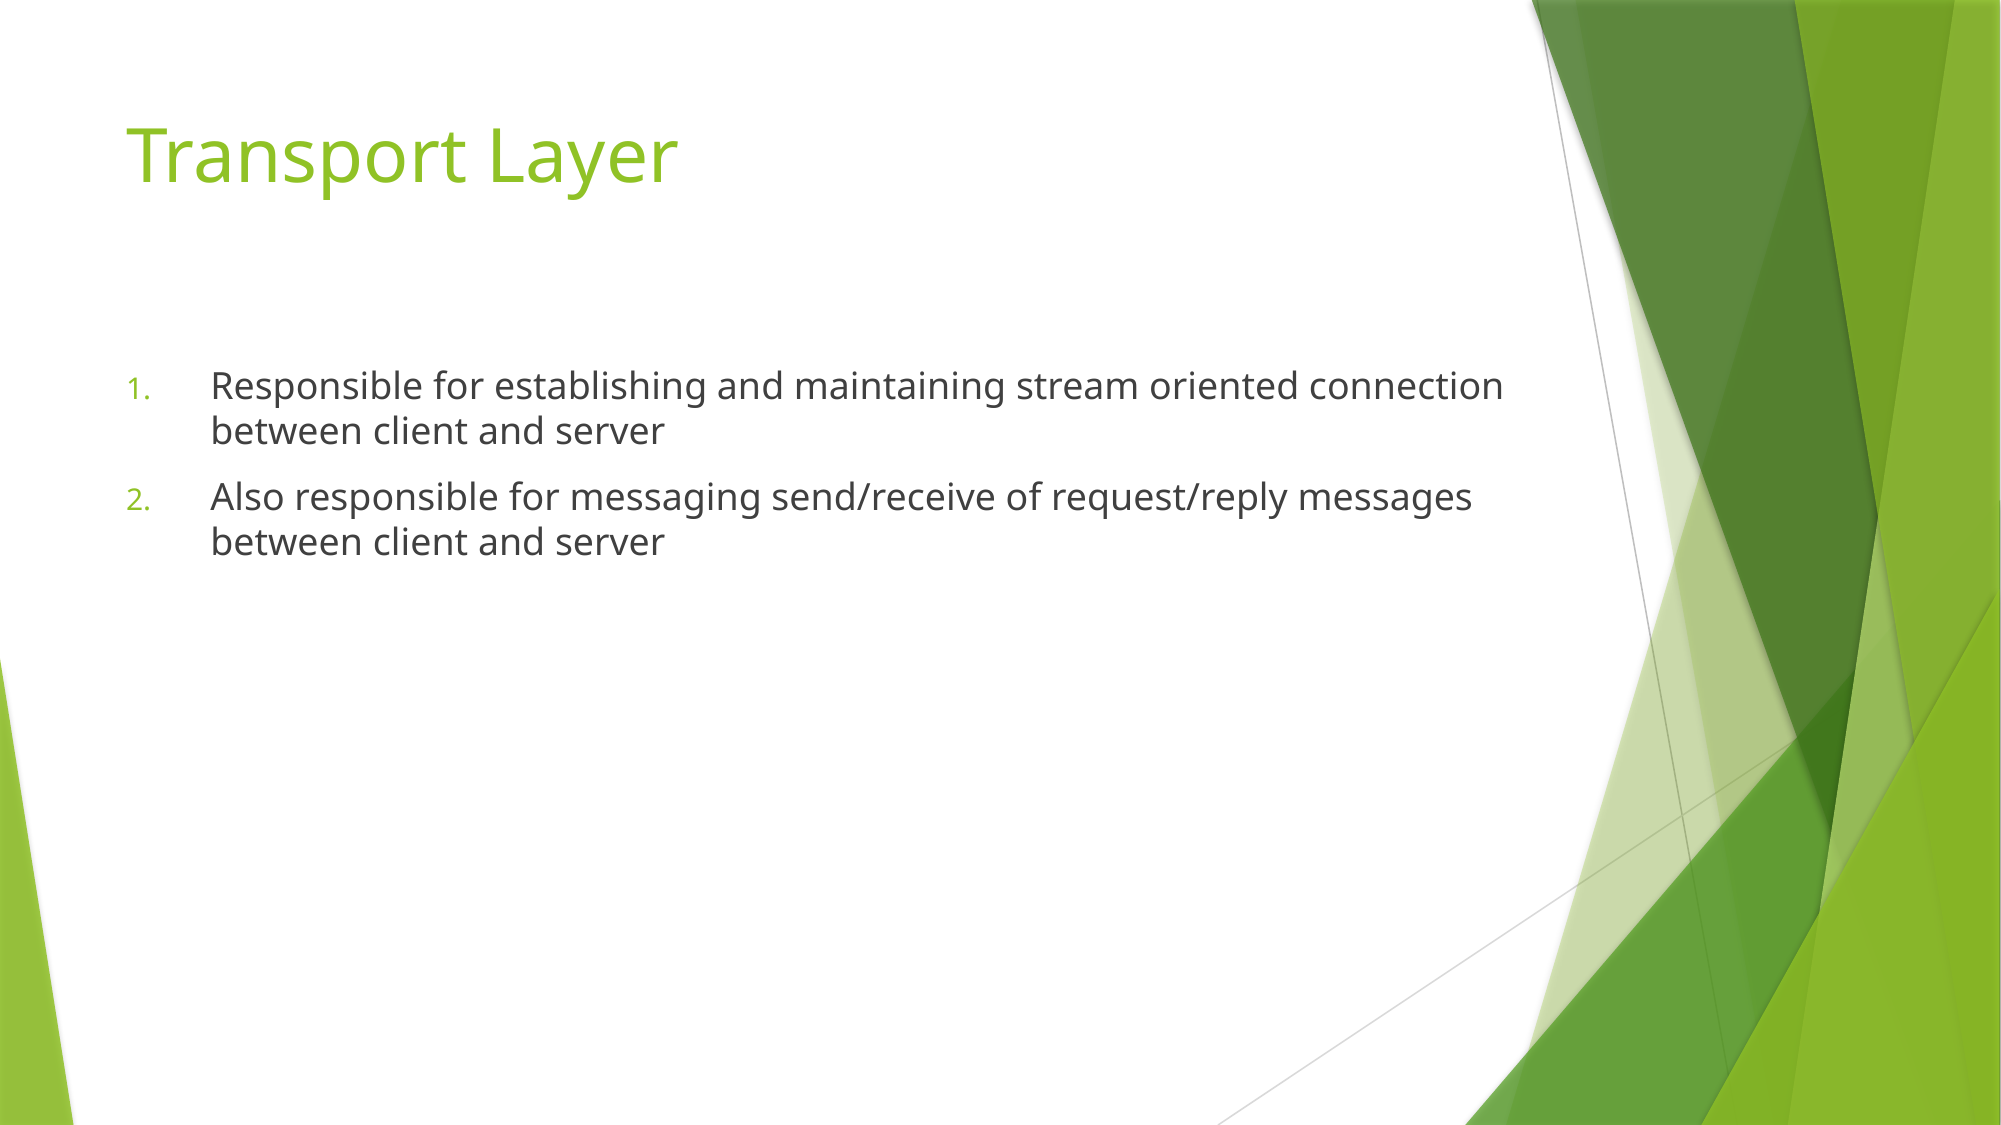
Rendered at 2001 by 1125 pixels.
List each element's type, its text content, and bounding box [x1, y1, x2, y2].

list Responsible for establishing and maintaining stream oriented connection between client and server Also responsible for messaging send/receive of request/reply messages between client and server [111, 354, 1522, 992]
title Transport Layer [111, 99, 1522, 317]
